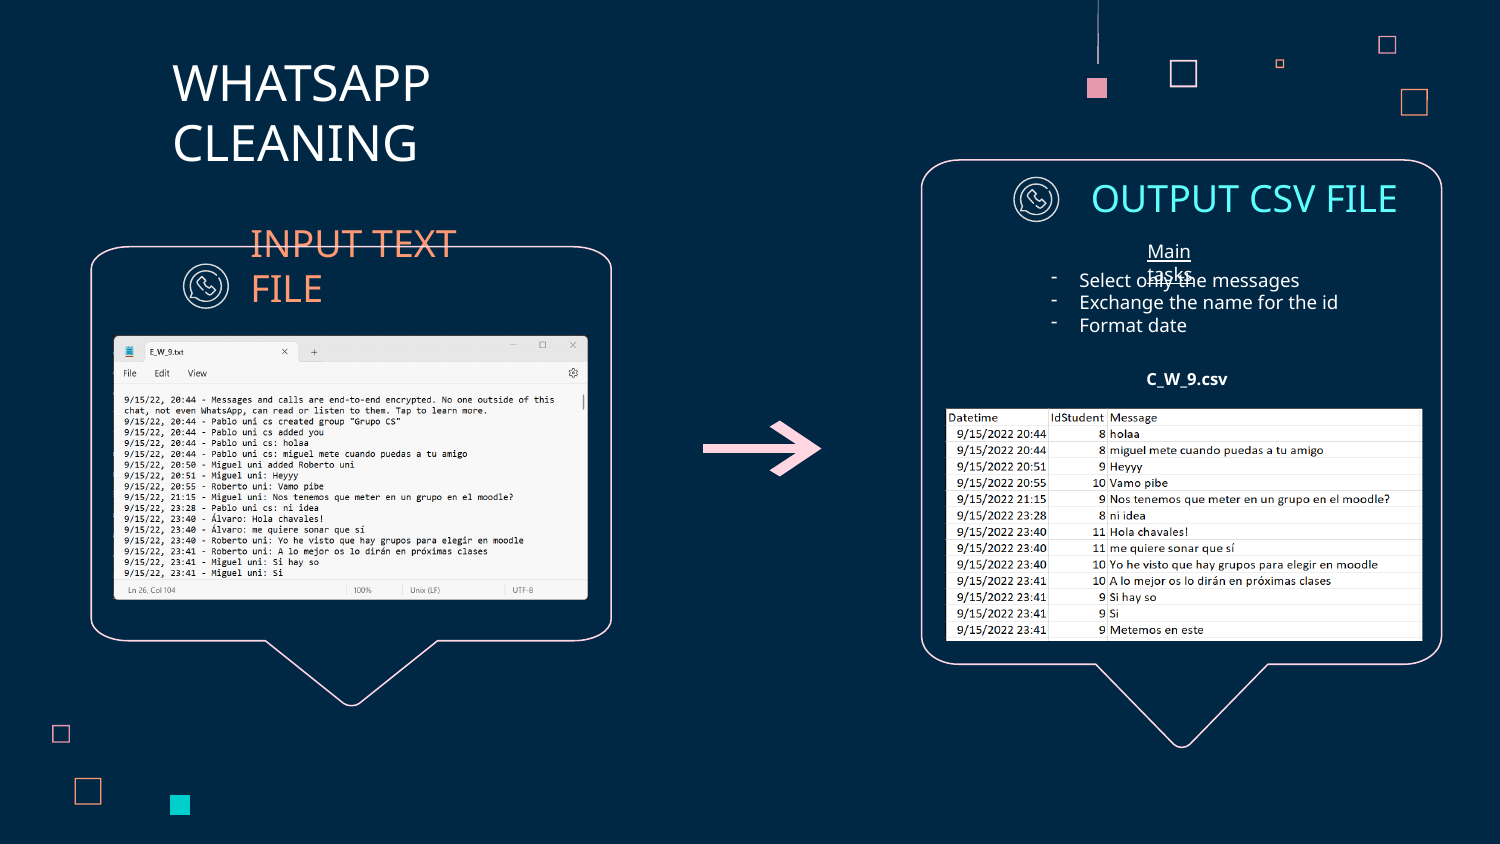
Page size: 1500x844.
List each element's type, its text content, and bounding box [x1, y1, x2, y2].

text_box Main tasks [1132, 225, 1253, 270]
title INPUT TEXT FILE [235, 230, 512, 246]
title WHATSAPP CLEANING [157, 91, 603, 187]
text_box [182, 263, 230, 310]
text_box OUTPUT CSV FILE [1075, 140, 1489, 236]
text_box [1013, 176, 1060, 223]
text_box [91, 246, 612, 706]
text_box [921, 159, 1442, 748]
text_box [703, 420, 822, 477]
text_box Select only the messages Exchange the name for the id Format date [1036, 253, 1372, 350]
picture [944, 407, 1423, 641]
picture [112, 335, 588, 601]
text_box [169, 795, 190, 815]
text_box C_W_9.csv [990, 353, 1385, 406]
